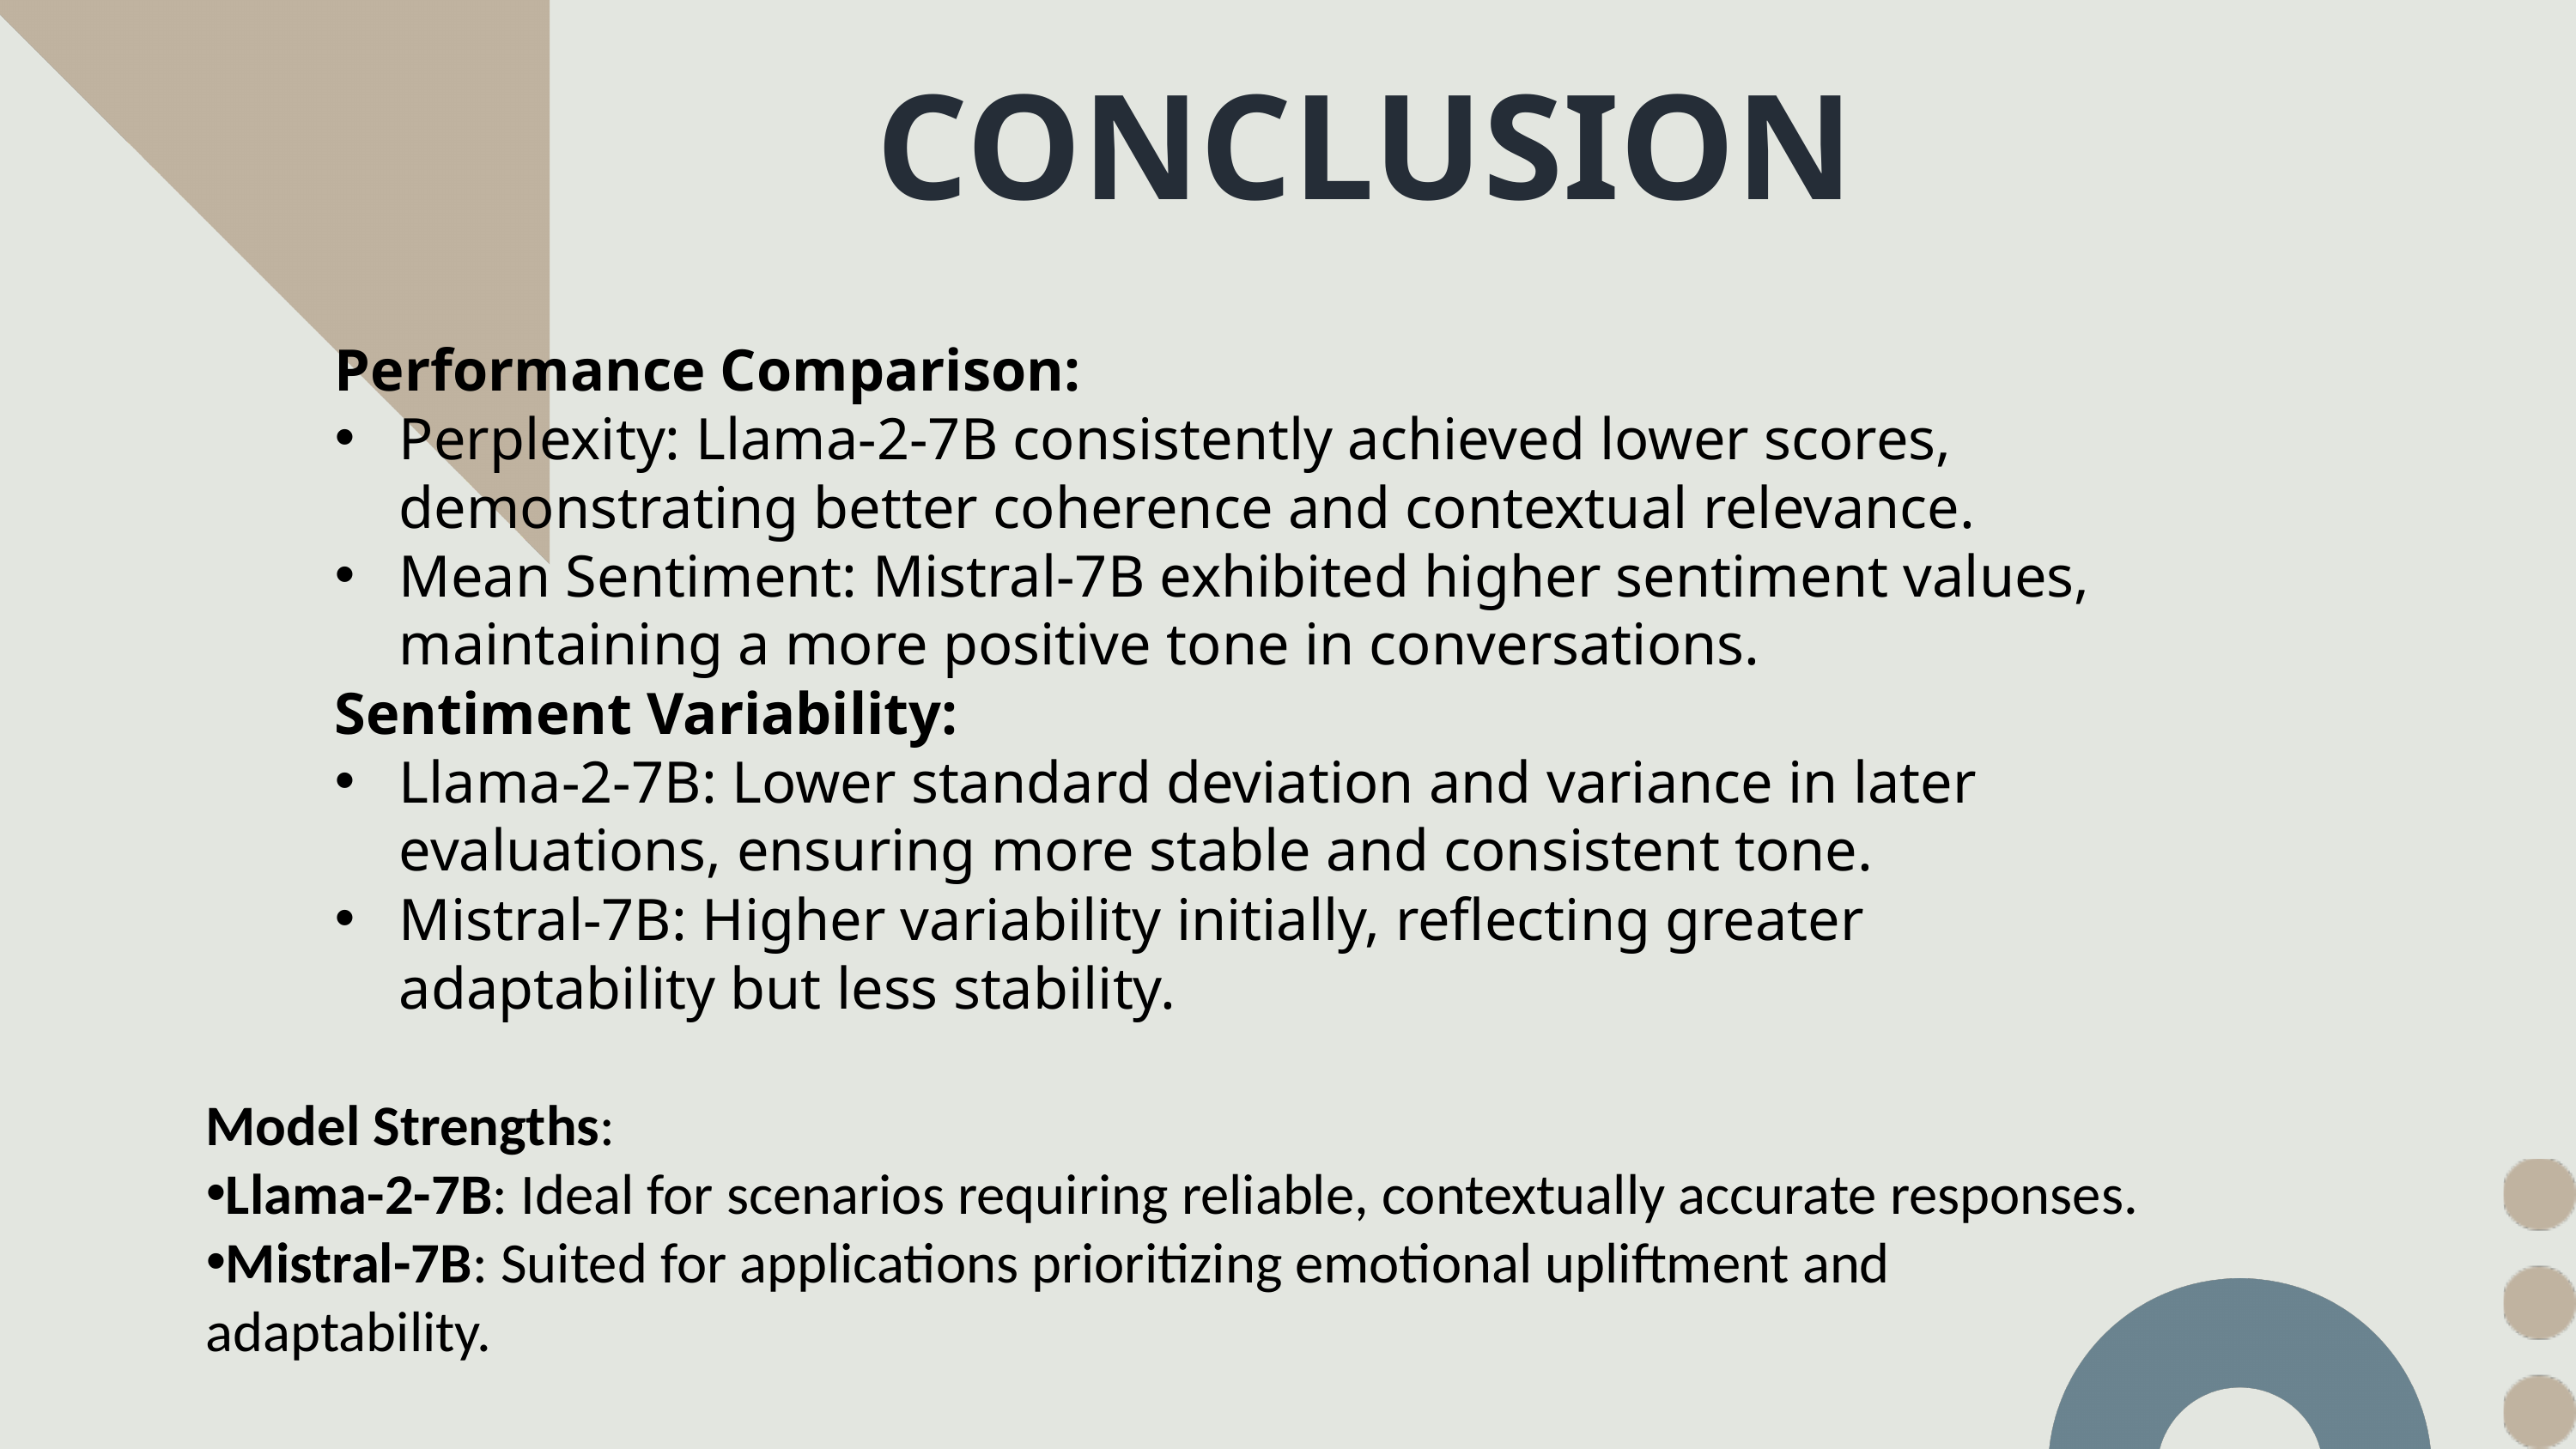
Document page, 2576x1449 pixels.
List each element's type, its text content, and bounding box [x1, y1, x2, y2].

text_box CONCLUSION [740, 112, 1990, 229]
text_box [2503, 1159, 2576, 1449]
text_box [2158, 1278, 2432, 1449]
text_box [0, 0, 550, 565]
text_box Performance Comparison: Perplexity: Llama-2-7B consistently achieved lower scores, demonstrating better coherence and contextual relevance. Mean Sentiment: Mistral-7B exhibited higher sentiment values, maintaining a more positive tone in conversations. Sentiment Variability: Llama-2-7B: Lower standard deviation and variance in later evaluations, ensuring more stable and consistent tone. Mistral-7B: Higher variability initially, reflecting greater adaptability but less stability. Model Strengths: Llama-2-7B: Ideal for scenarios requiring reliable, contextually accurate responses. Mistral-7B: Suited for applications prioritizing emotional upliftment and adaptability. [193, 327, 2158, 1449]
